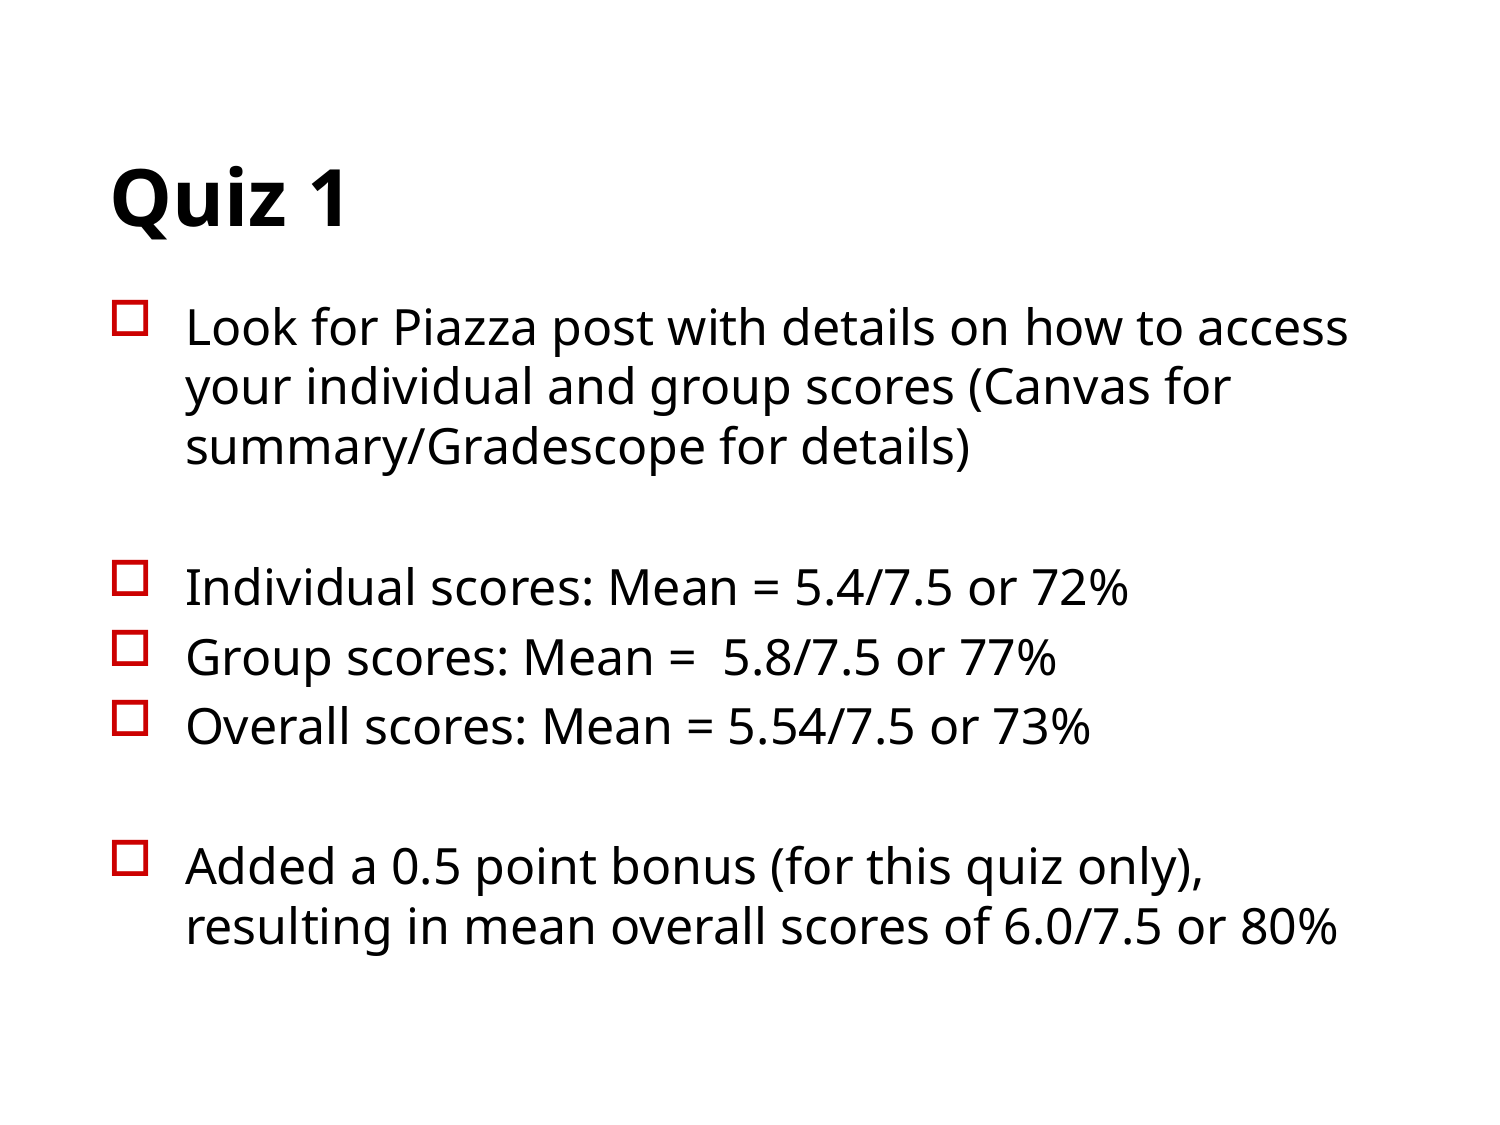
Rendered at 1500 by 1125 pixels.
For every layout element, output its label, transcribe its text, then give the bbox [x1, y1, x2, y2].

list Look for Piazza post with details on how to access your individual and group scores (Canvas for summary/Gradescope for details) Individual scores: Mean = 5.4/7.5 or 72% Group scores: Mean = 5.8/7.5 or 77% Overall scores: Mean = 5.54/7.5 or 73% Added a 0.5 point bonus (for this quiz only), resulting in mean overall scores of 6.0/7.5 or 80% [92, 287, 1406, 1094]
title Quiz 1 [93, 49, 1407, 250]
